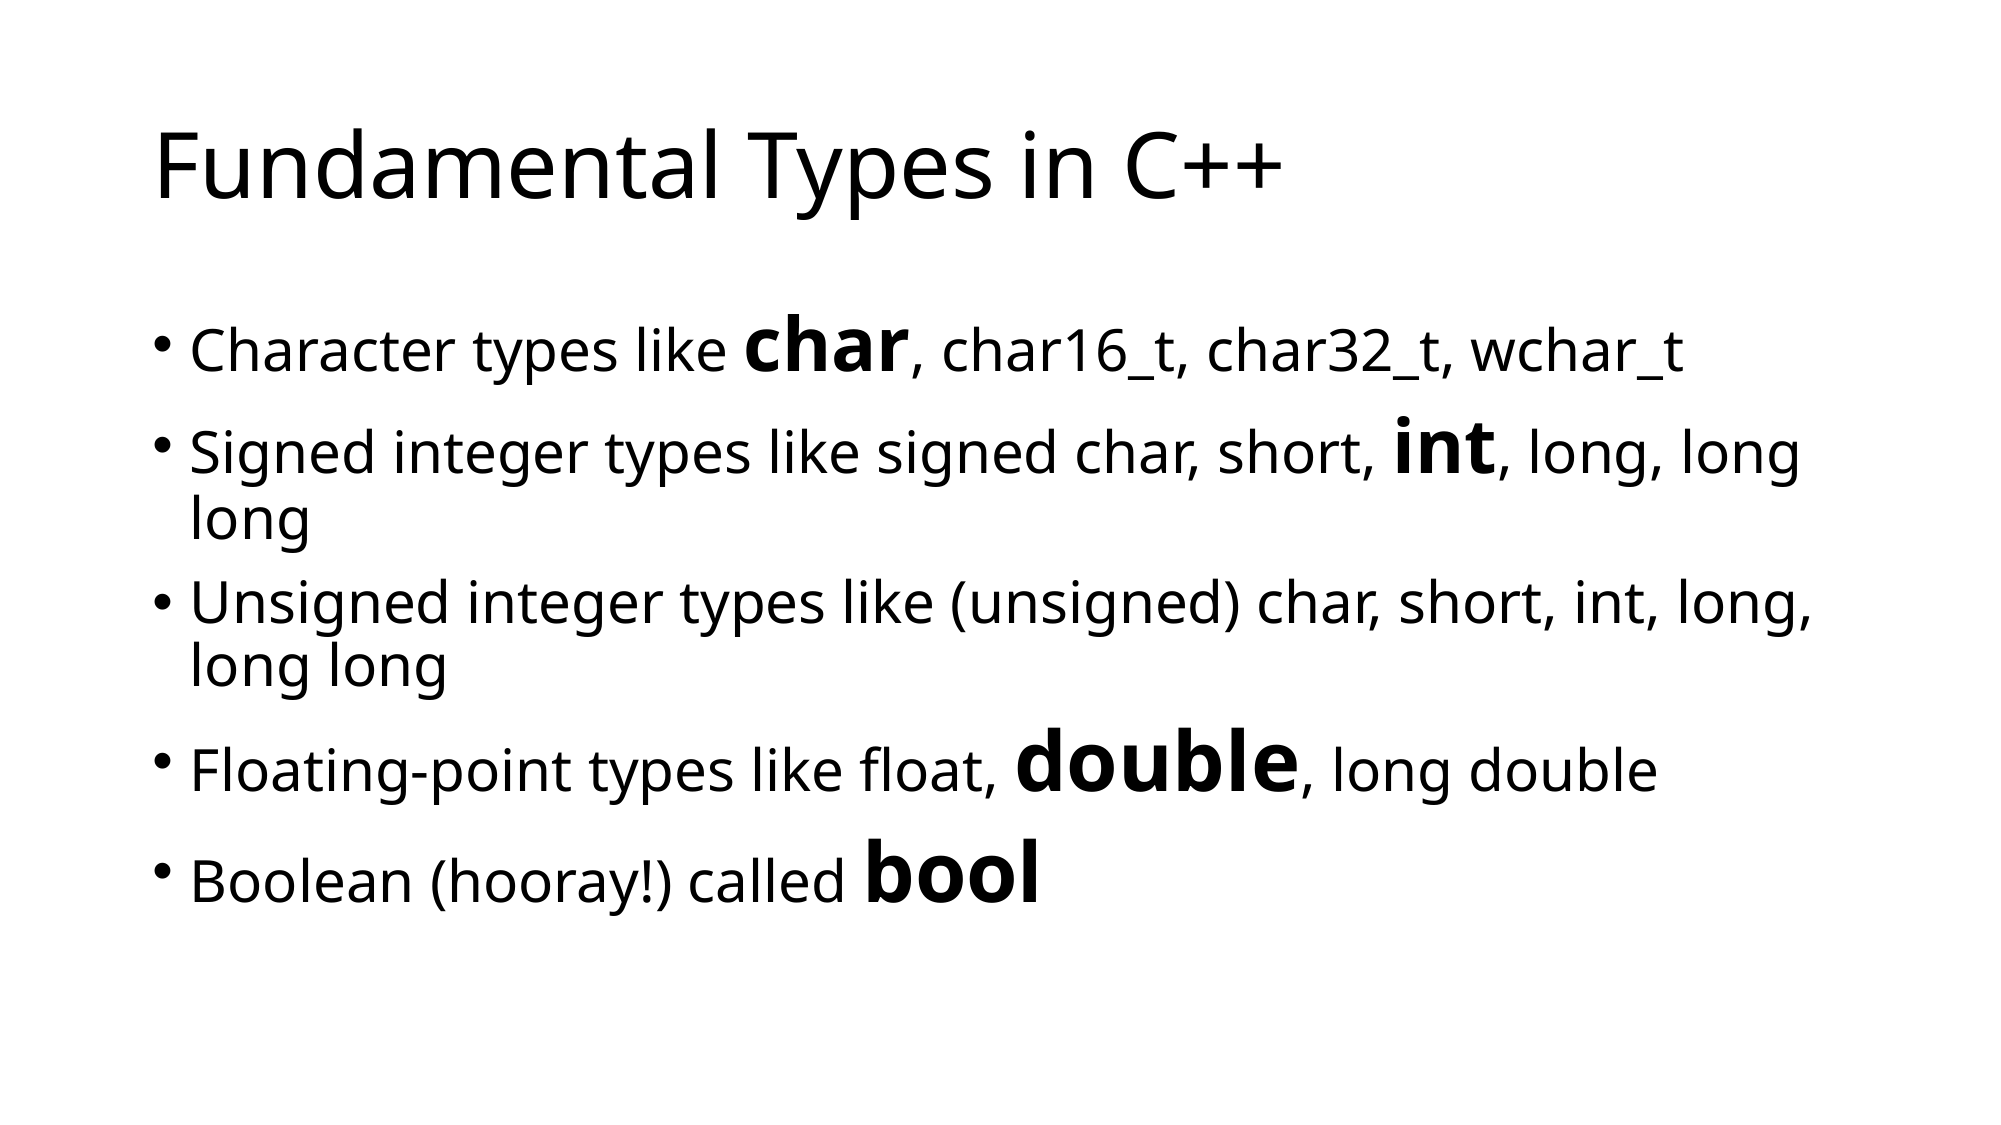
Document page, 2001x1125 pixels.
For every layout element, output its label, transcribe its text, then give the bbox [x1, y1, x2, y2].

list Character types like char, char16_t, char32_t, wchar_t Signed integer types like signed char, short, int, long, long long Unsigned integer types like (unsigned) char, short, int, long, long long Floating-point types like float, double, long double Boolean (hooray!) called bool [137, 299, 1863, 1014]
title Fundamental Types in C++ [137, 59, 1863, 278]
